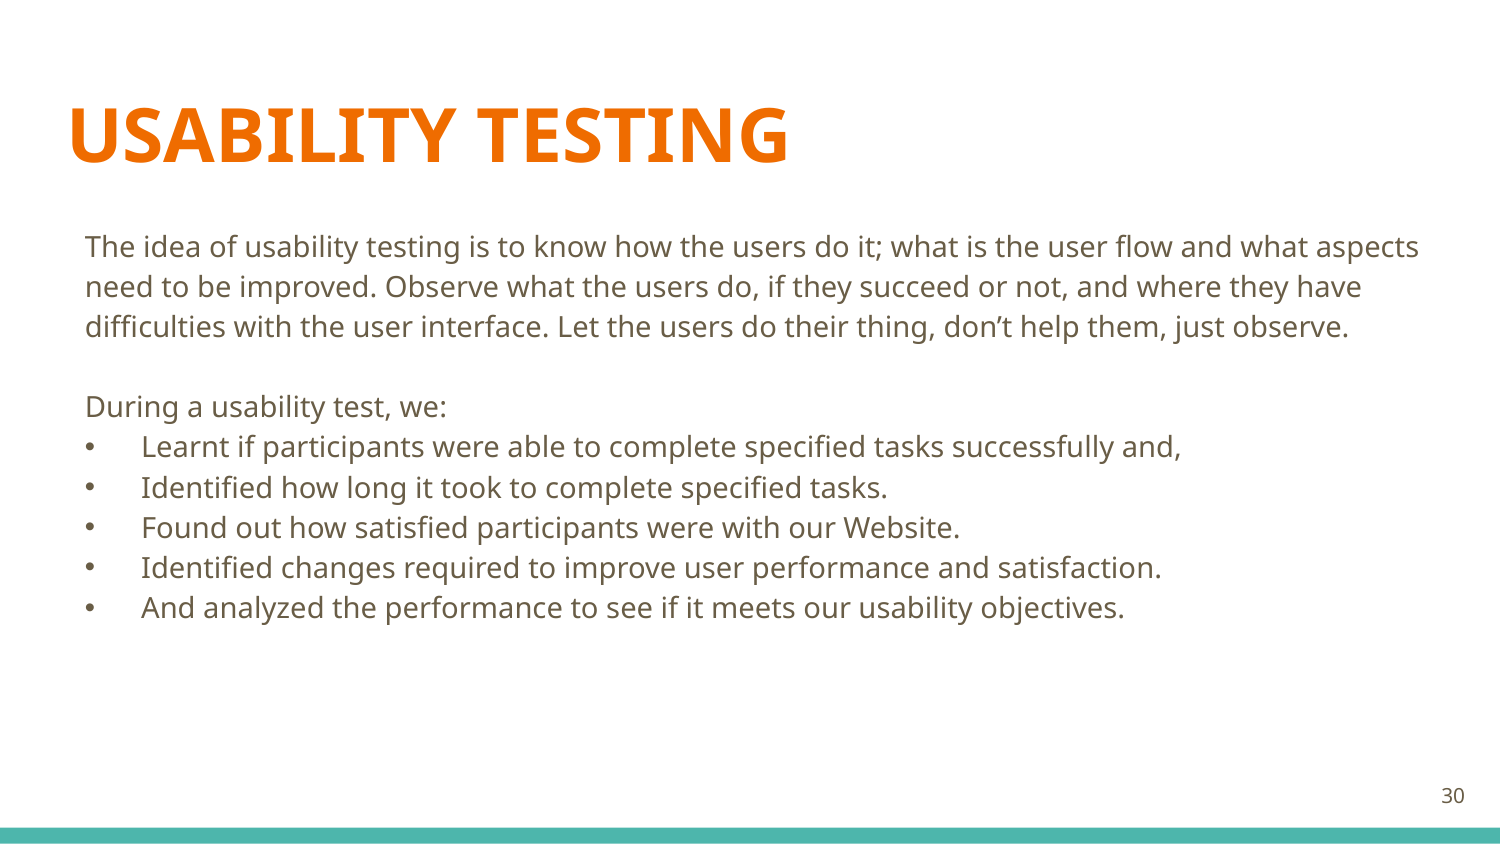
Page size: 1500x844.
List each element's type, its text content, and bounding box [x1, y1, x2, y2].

title USABILITY TESTING [51, 72, 1449, 189]
slide_number 30 [1389, 764, 1480, 830]
list The idea of usability testing is to know how the users do it; what is the user flow and what aspects need to be improved. Observe what the users do, if they succeed or not, and where they have difficulties with the user interface. Let the users do their thing, don’t help them, just observe. During a usability test, we: Learnt if participants were able to complete specified tasks successfully and, Identified how long it took to complete specified tasks. Found out how satisfied participants were with our Website. Identified changes required to improve user performance and satisfaction. And analyzed the performance to see if it meets our usability objectives. [51, 207, 1449, 750]
